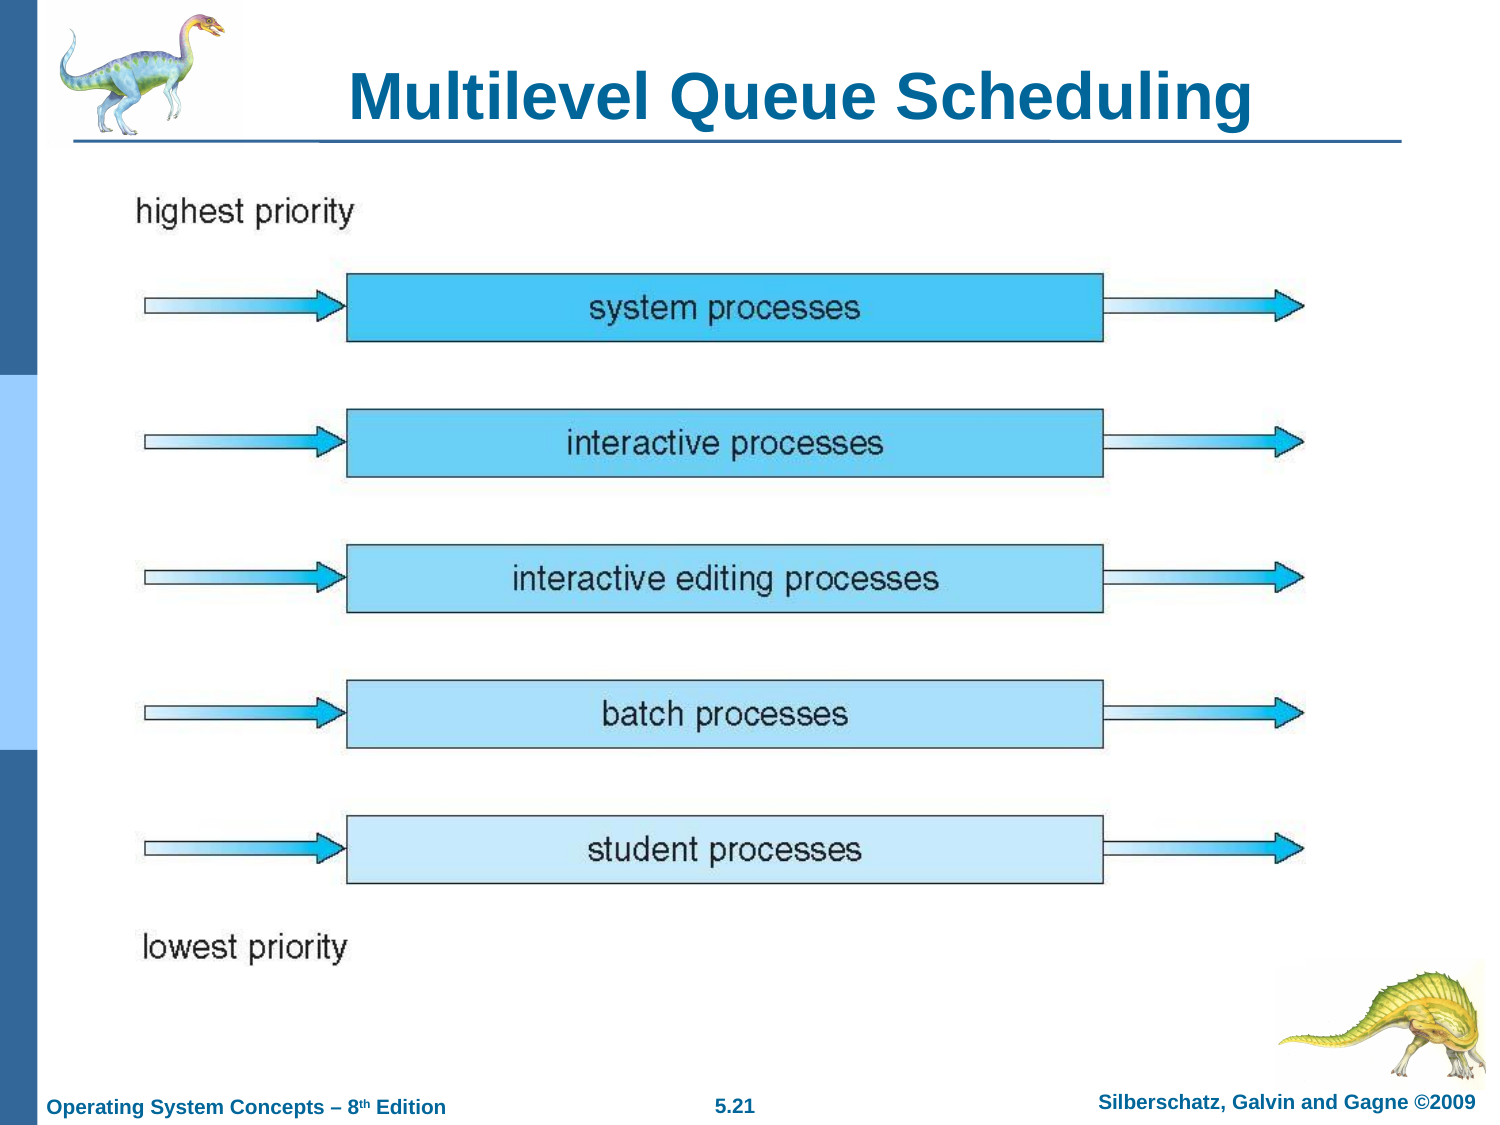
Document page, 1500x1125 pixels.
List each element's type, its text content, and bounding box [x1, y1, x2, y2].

picture [46, 0, 243, 149]
text_box Multilevel Queue Scheduling [178, 45, 1425, 141]
picture [135, 192, 1486, 1090]
